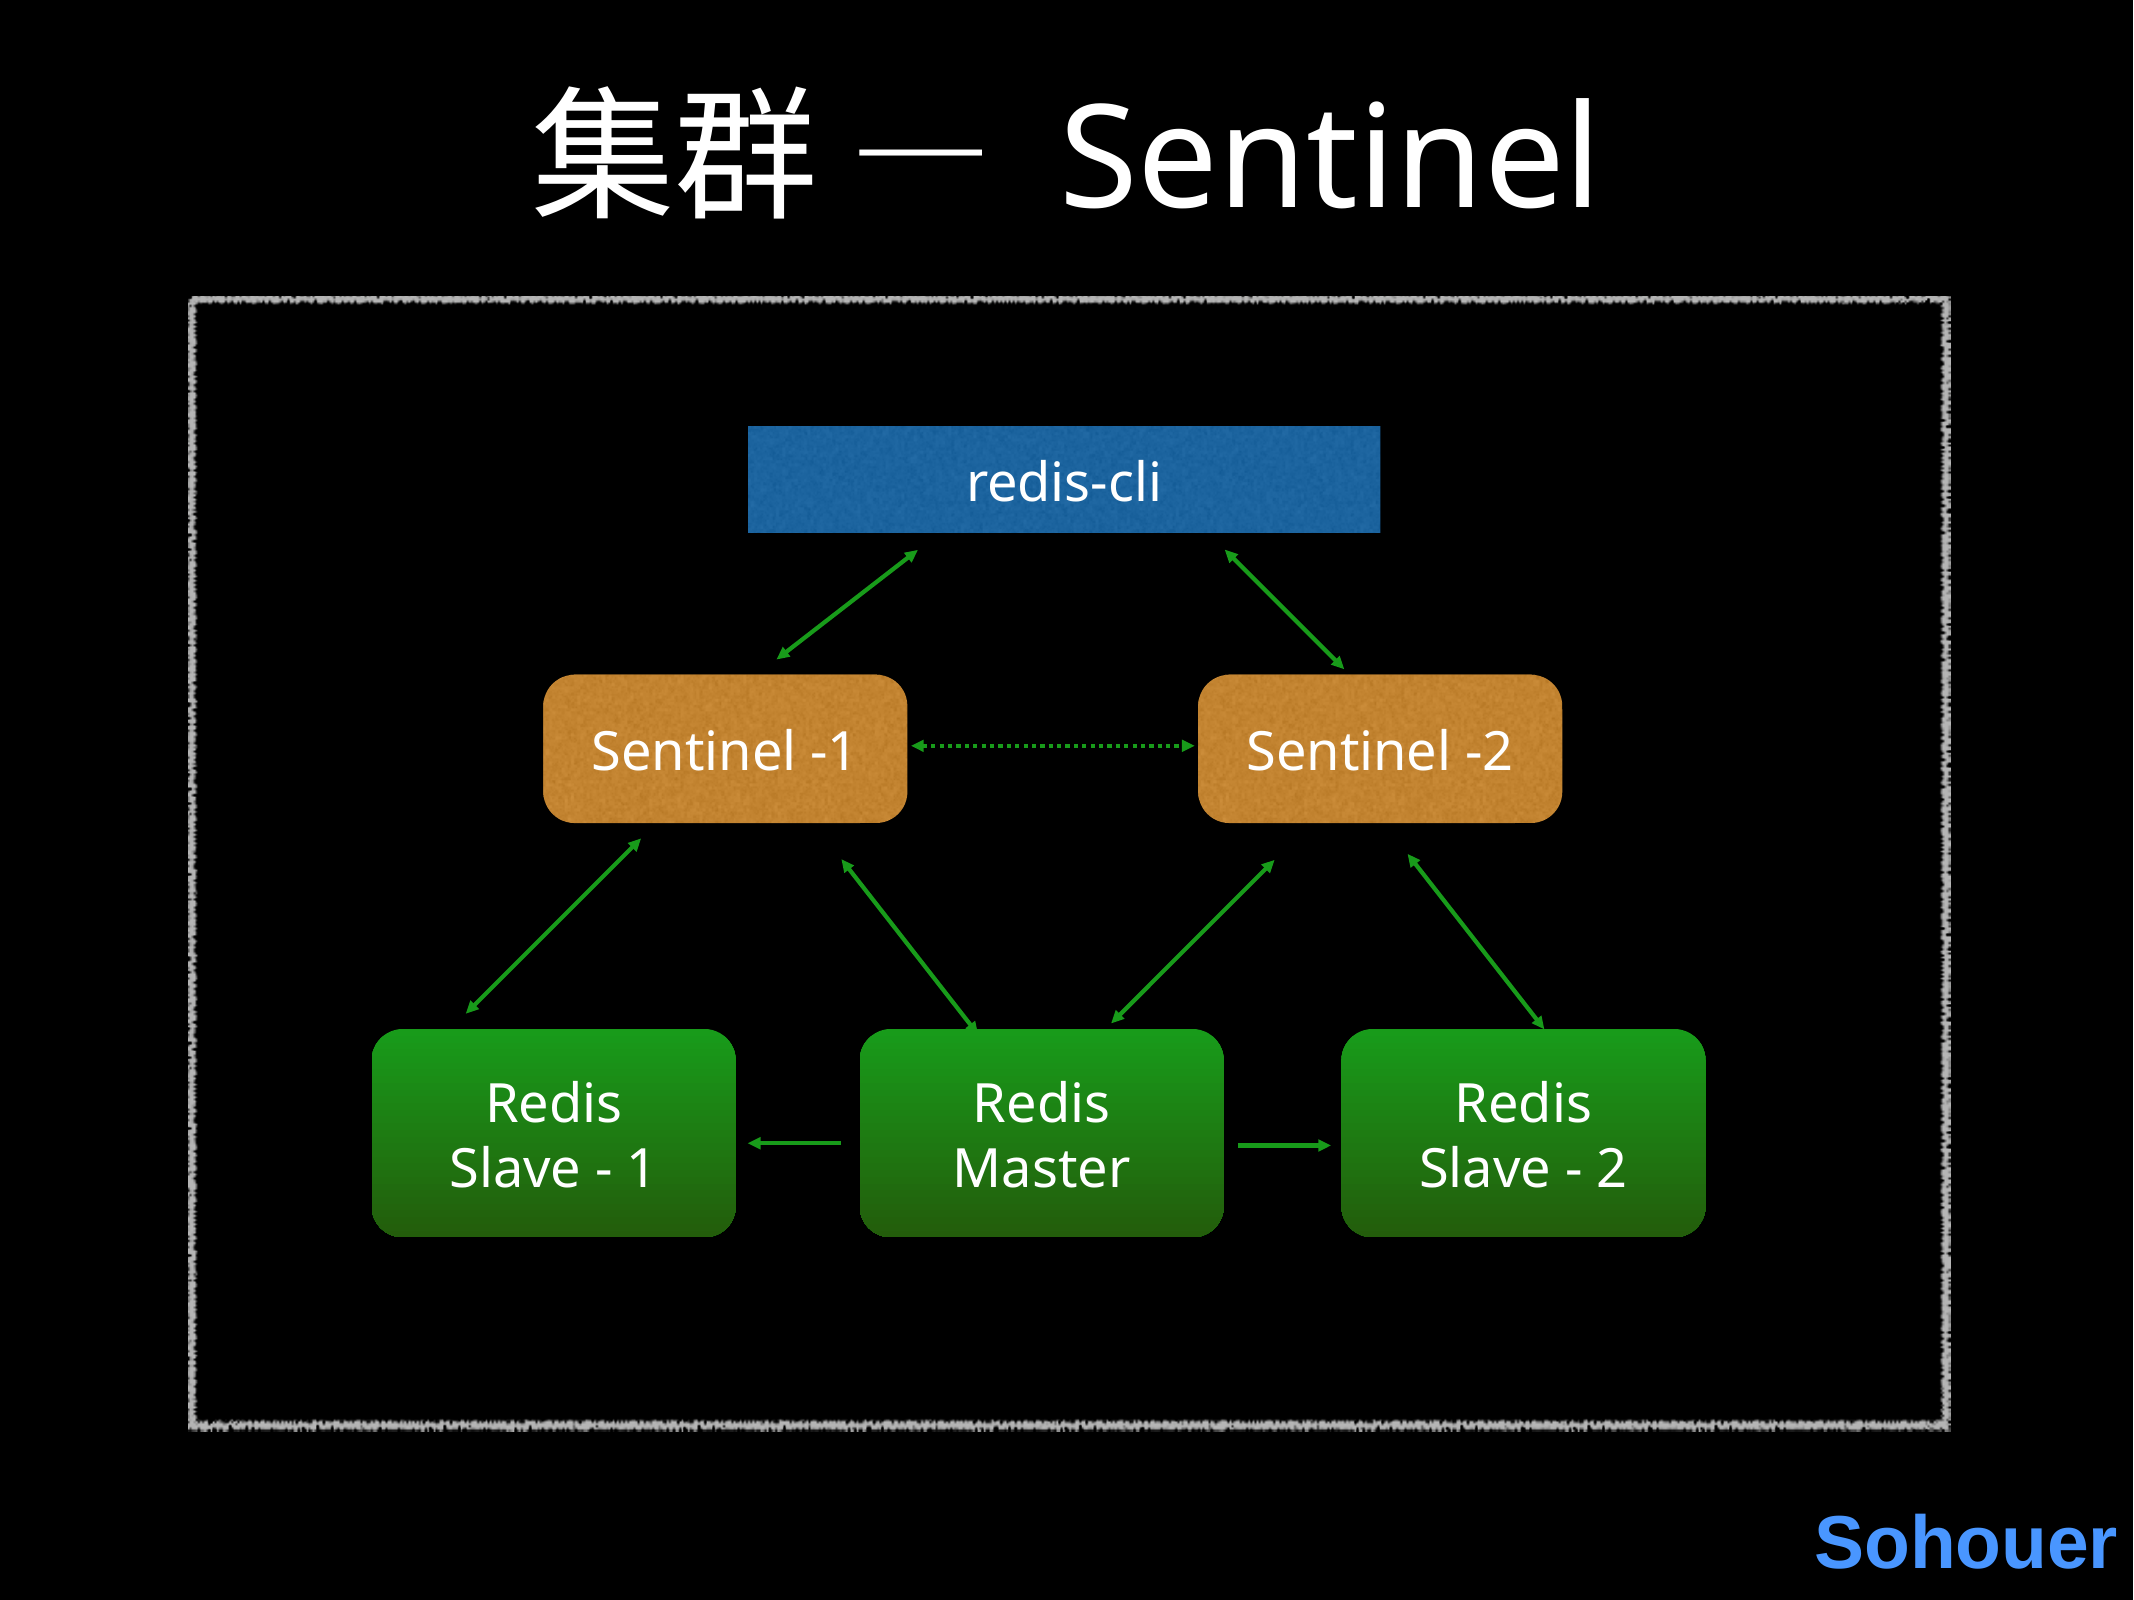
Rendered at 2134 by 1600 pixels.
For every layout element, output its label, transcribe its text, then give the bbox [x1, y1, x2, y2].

title 集群 — Sentinel [155, 41, 1978, 260]
picture [188, 295, 1952, 1432]
